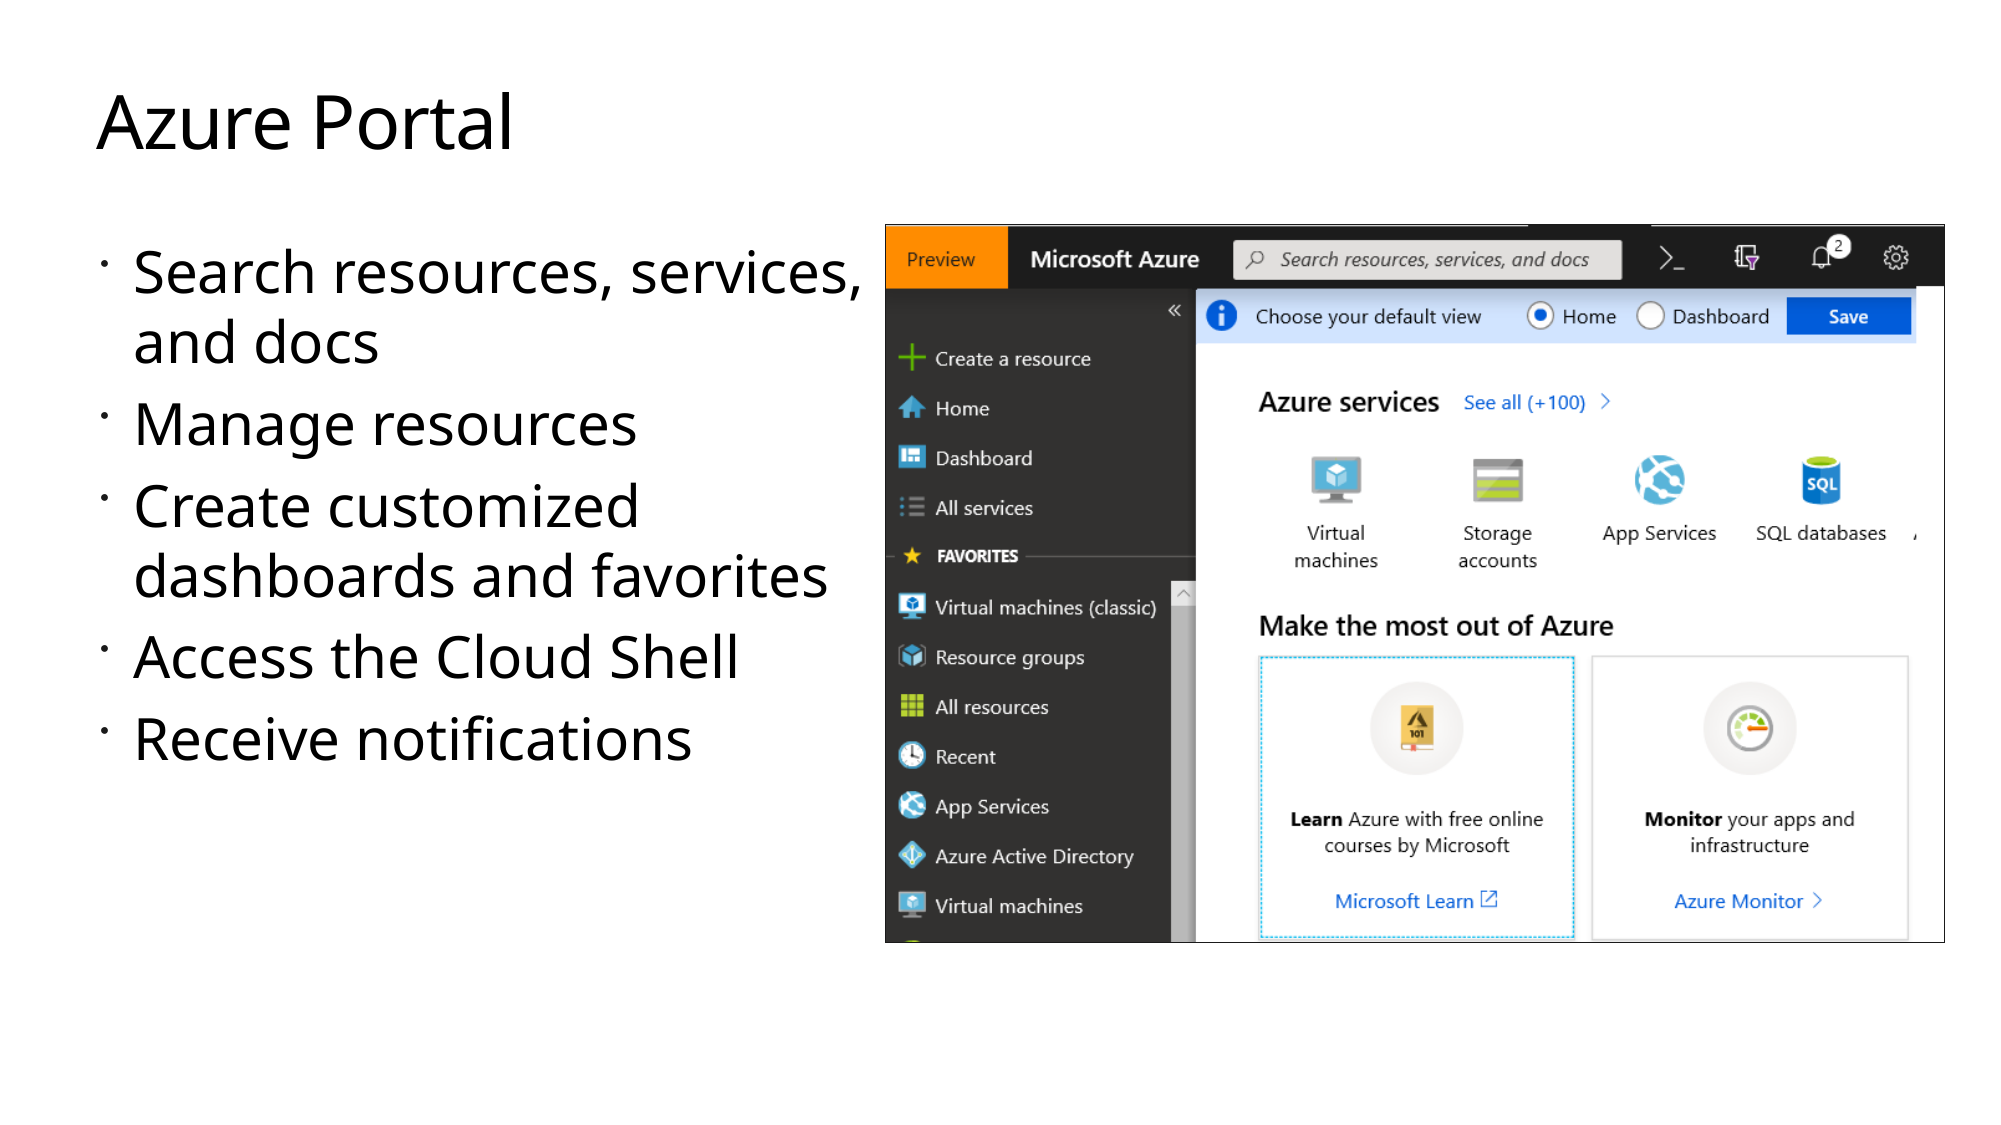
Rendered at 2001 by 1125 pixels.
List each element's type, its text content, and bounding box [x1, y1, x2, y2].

picture [885, 224, 1945, 944]
list Search resources, services, and docs Manage resources Create customized dashboards and favorites Access the Cloud Shell Receive notifications [95, 235, 884, 872]
title Azure Portal [96, 75, 1904, 166]
